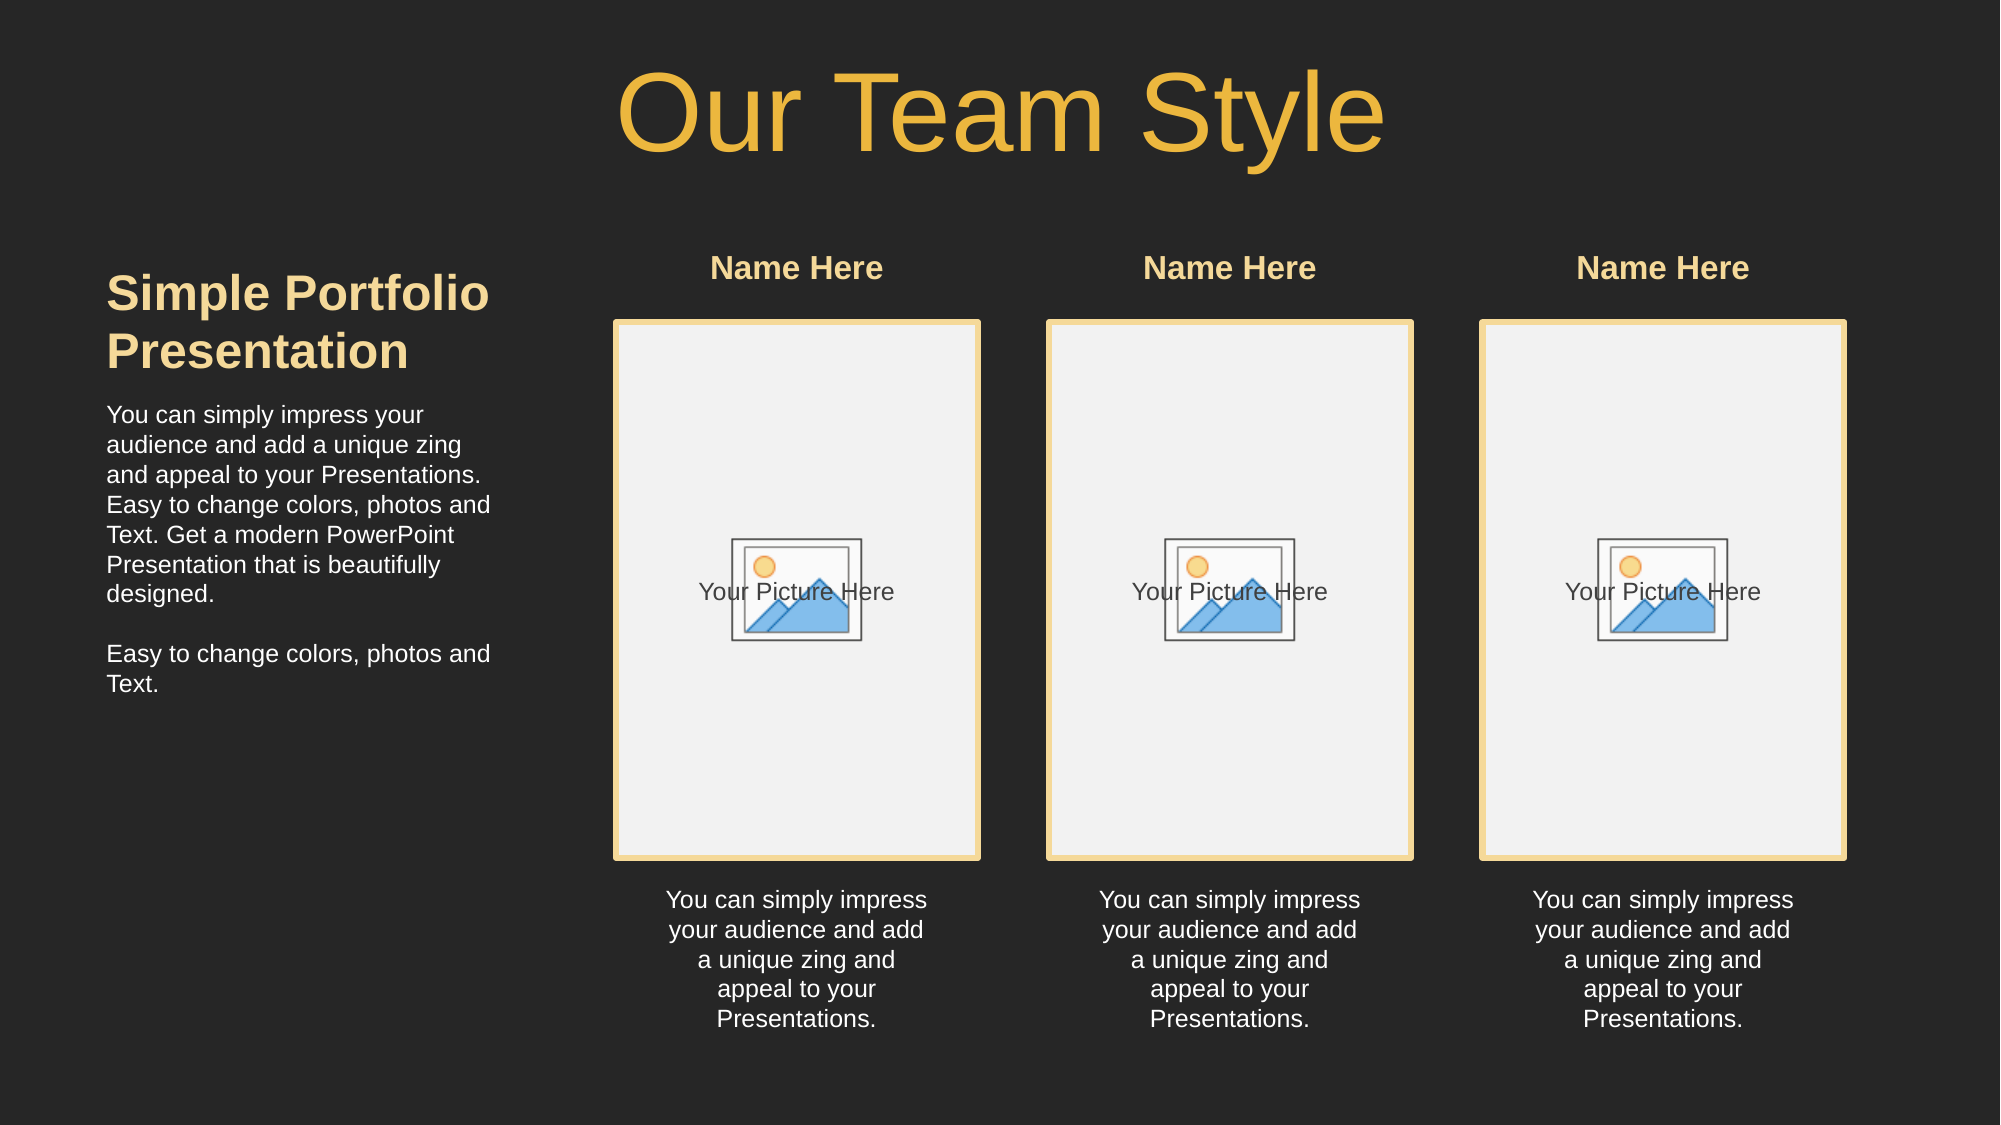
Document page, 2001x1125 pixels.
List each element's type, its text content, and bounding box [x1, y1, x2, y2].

text_box You can simply impress your audience and add a unique zing and appeal to your Presentations. [1513, 875, 1814, 1041]
text_box You can simply impress your audience and add a unique zing and appeal to your Presentations. Easy to change colors, photos and Text. Get a modern PowerPoint Presentation that is beautifully designed. Easy to change colors, photos and Text. [91, 391, 515, 706]
text_box Name Here [658, 239, 935, 293]
text_box You can simply impress your audience and add a unique zing and appeal to your Presentations. [646, 875, 948, 1041]
picture [1052, 325, 1408, 855]
list Our Team Style [53, 46, 1952, 184]
picture [619, 325, 975, 855]
text_box You can simply impress your audience and add a unique zing and appeal to your Presentations. [1079, 875, 1381, 1041]
text_box Name Here [1525, 239, 1802, 293]
picture [1485, 325, 1842, 855]
text_box Simple Portfolio Presentation [91, 254, 515, 391]
text_box Name Here [1092, 239, 1368, 293]
